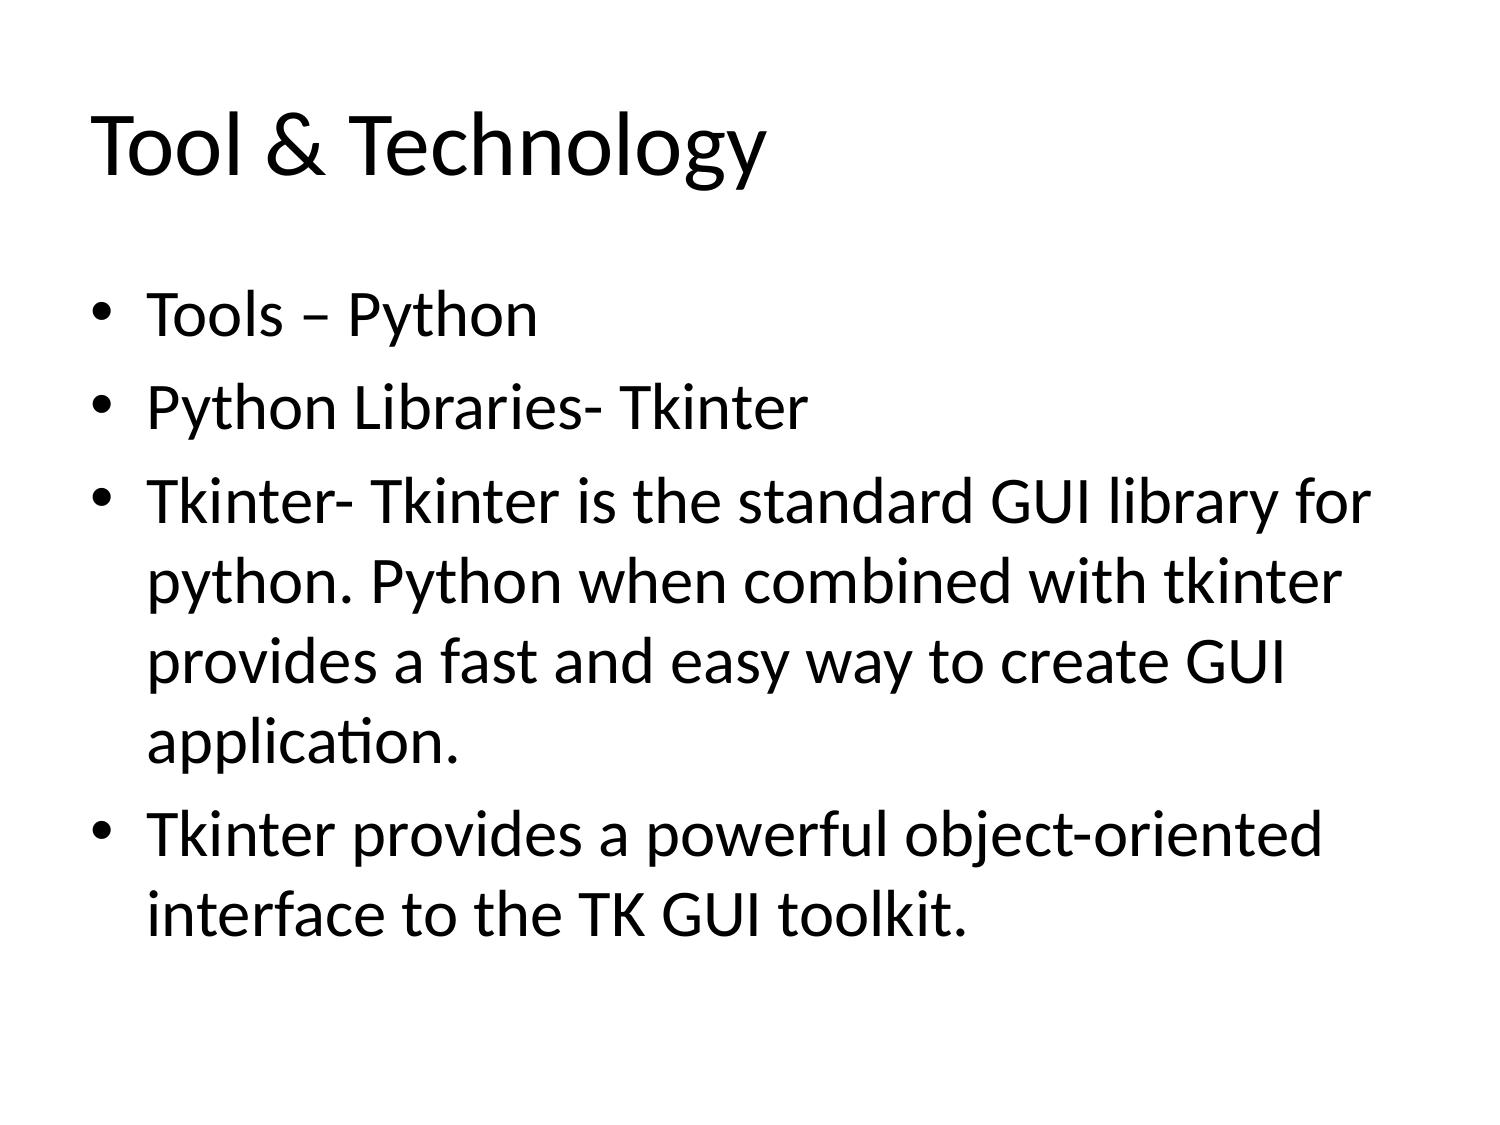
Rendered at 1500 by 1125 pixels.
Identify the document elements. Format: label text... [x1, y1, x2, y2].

list Tools – Python Python Libraries- Tkinter Tkinter- Tkinter is the standard GUI library for python. Python when combined with tkinter provides a fast and easy way to create GUI application. Tkinter provides a powerful object-oriented interface to the TK GUI toolkit. [75, 262, 1425, 1005]
title Tool & Technology [75, 45, 1425, 233]
